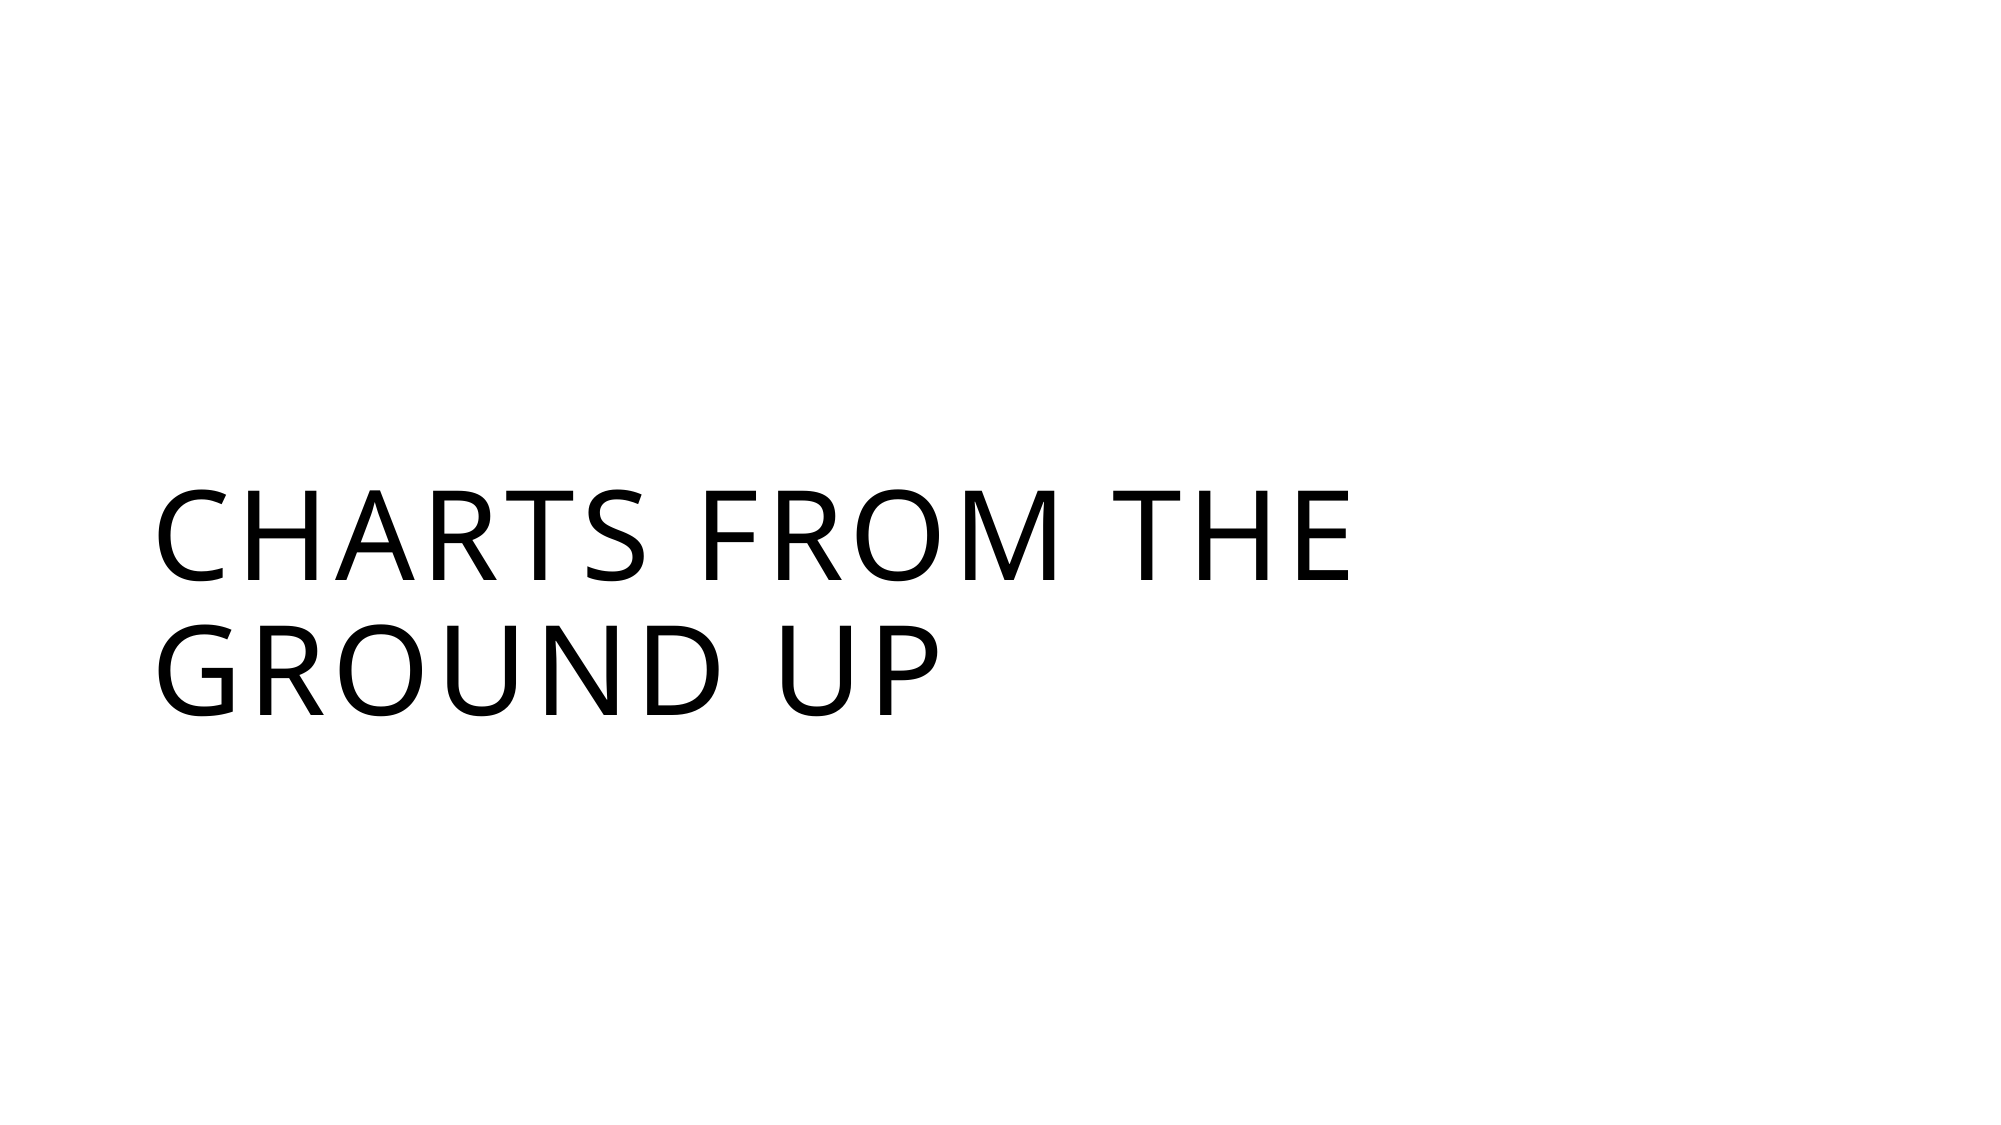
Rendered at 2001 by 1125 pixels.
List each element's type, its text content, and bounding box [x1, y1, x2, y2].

title CHARTS FROM THE GROUND UP [136, 281, 1862, 750]
